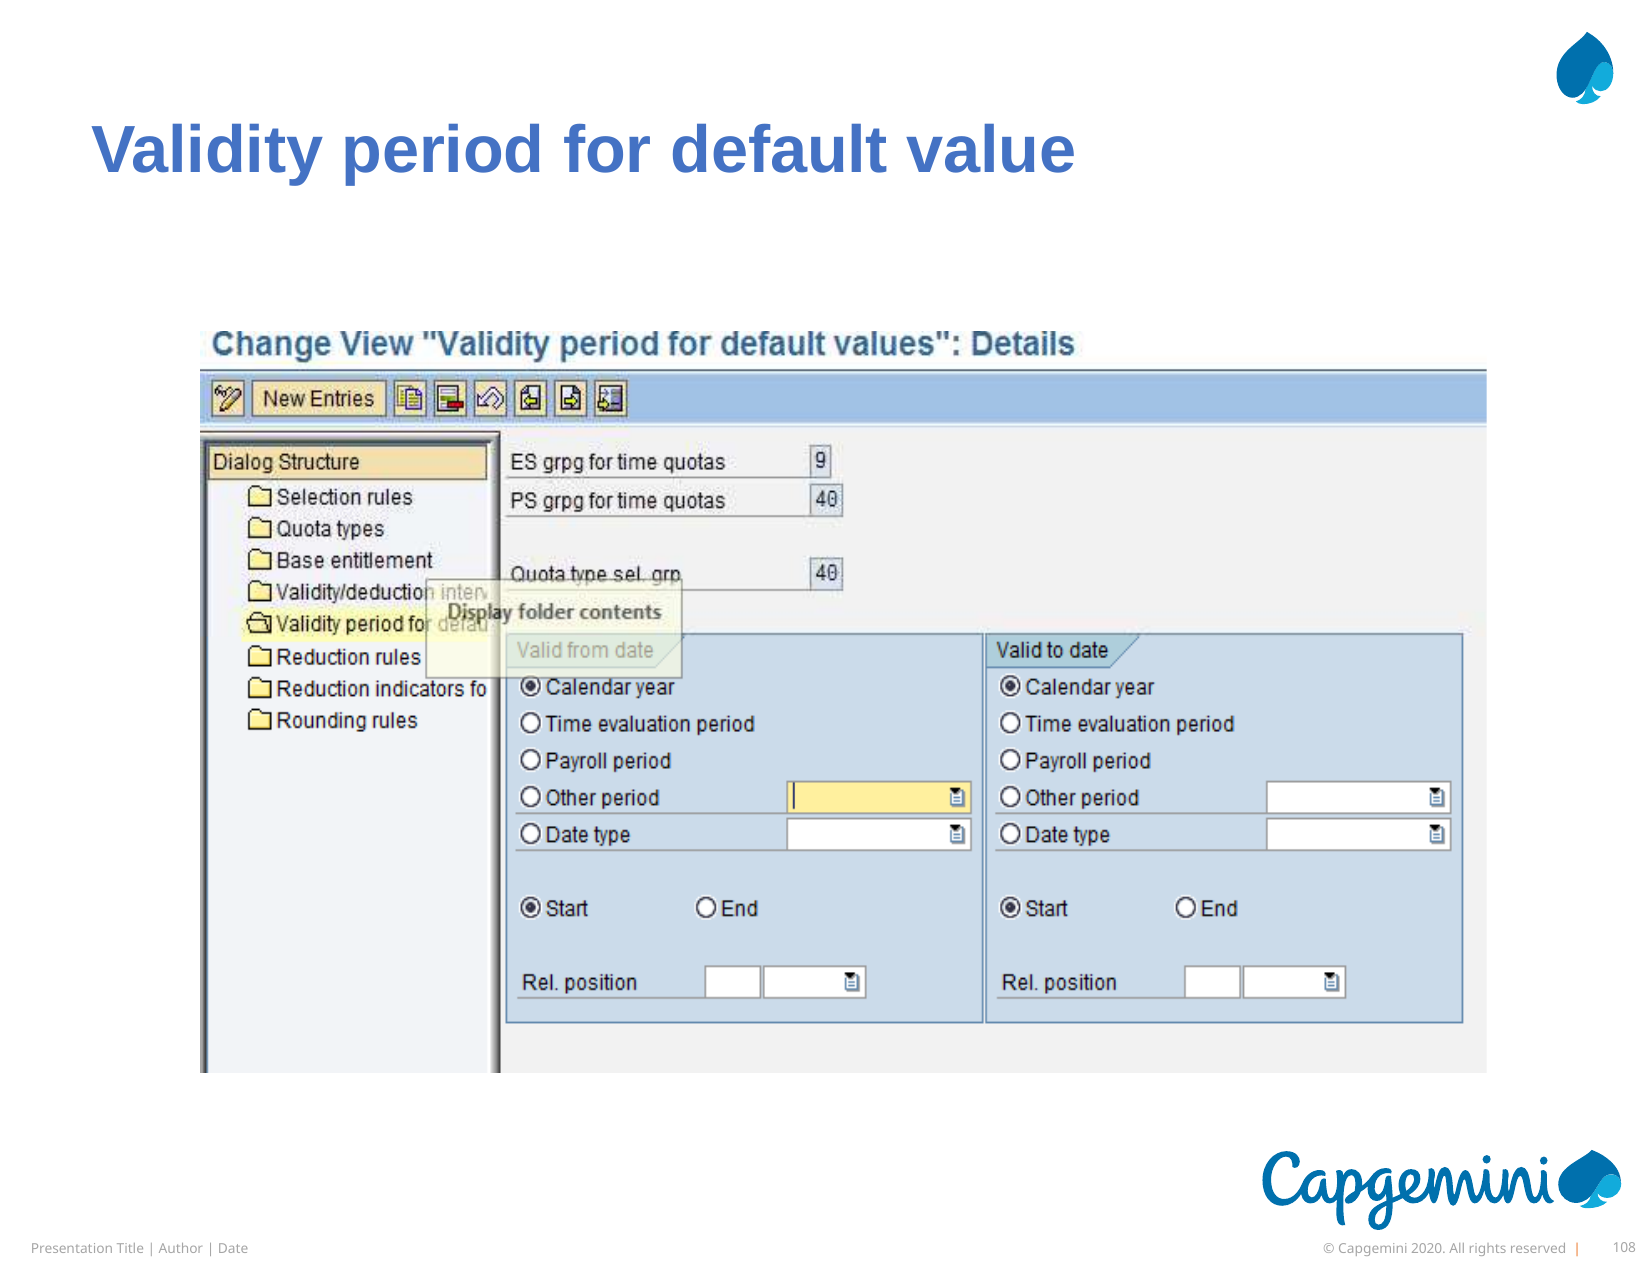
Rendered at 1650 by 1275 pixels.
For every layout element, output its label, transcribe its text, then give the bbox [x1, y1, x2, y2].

title Validity period for default value [88, 37, 1084, 253]
text_box [200, 331, 1487, 1073]
